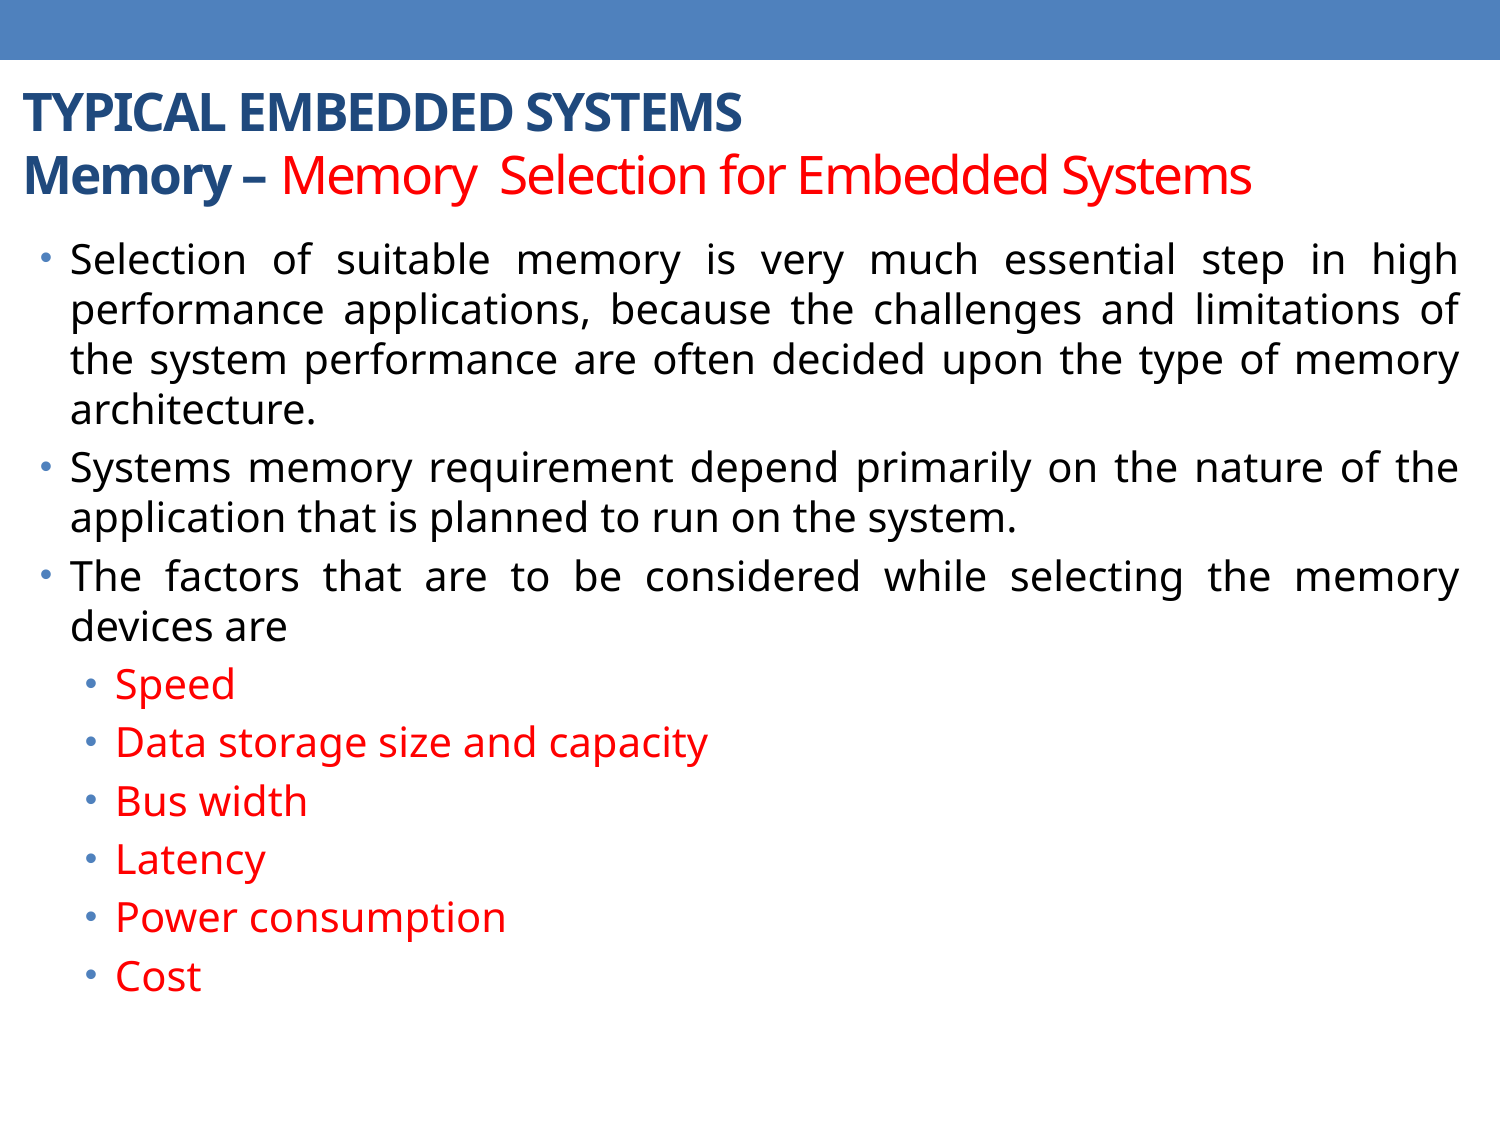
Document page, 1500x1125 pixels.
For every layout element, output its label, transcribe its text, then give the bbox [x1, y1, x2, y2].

title TYPICAL EMBEDDED SYSTEMS Memory – Memory Selection for Embedded Systems [7, 69, 1470, 214]
list Selection of suitable memory is very much essential step in high performance applications, because the challenges and limitations of the system performance are often decided upon the type of memory architecture. Systems memory requirement depend primarily on the nature of the application that is planned to run on the system. The factors that are to be considered while selecting the memory devices are Speed Data storage size and capacity Bus width Latency Power consumption Cost [24, 224, 1475, 1100]
